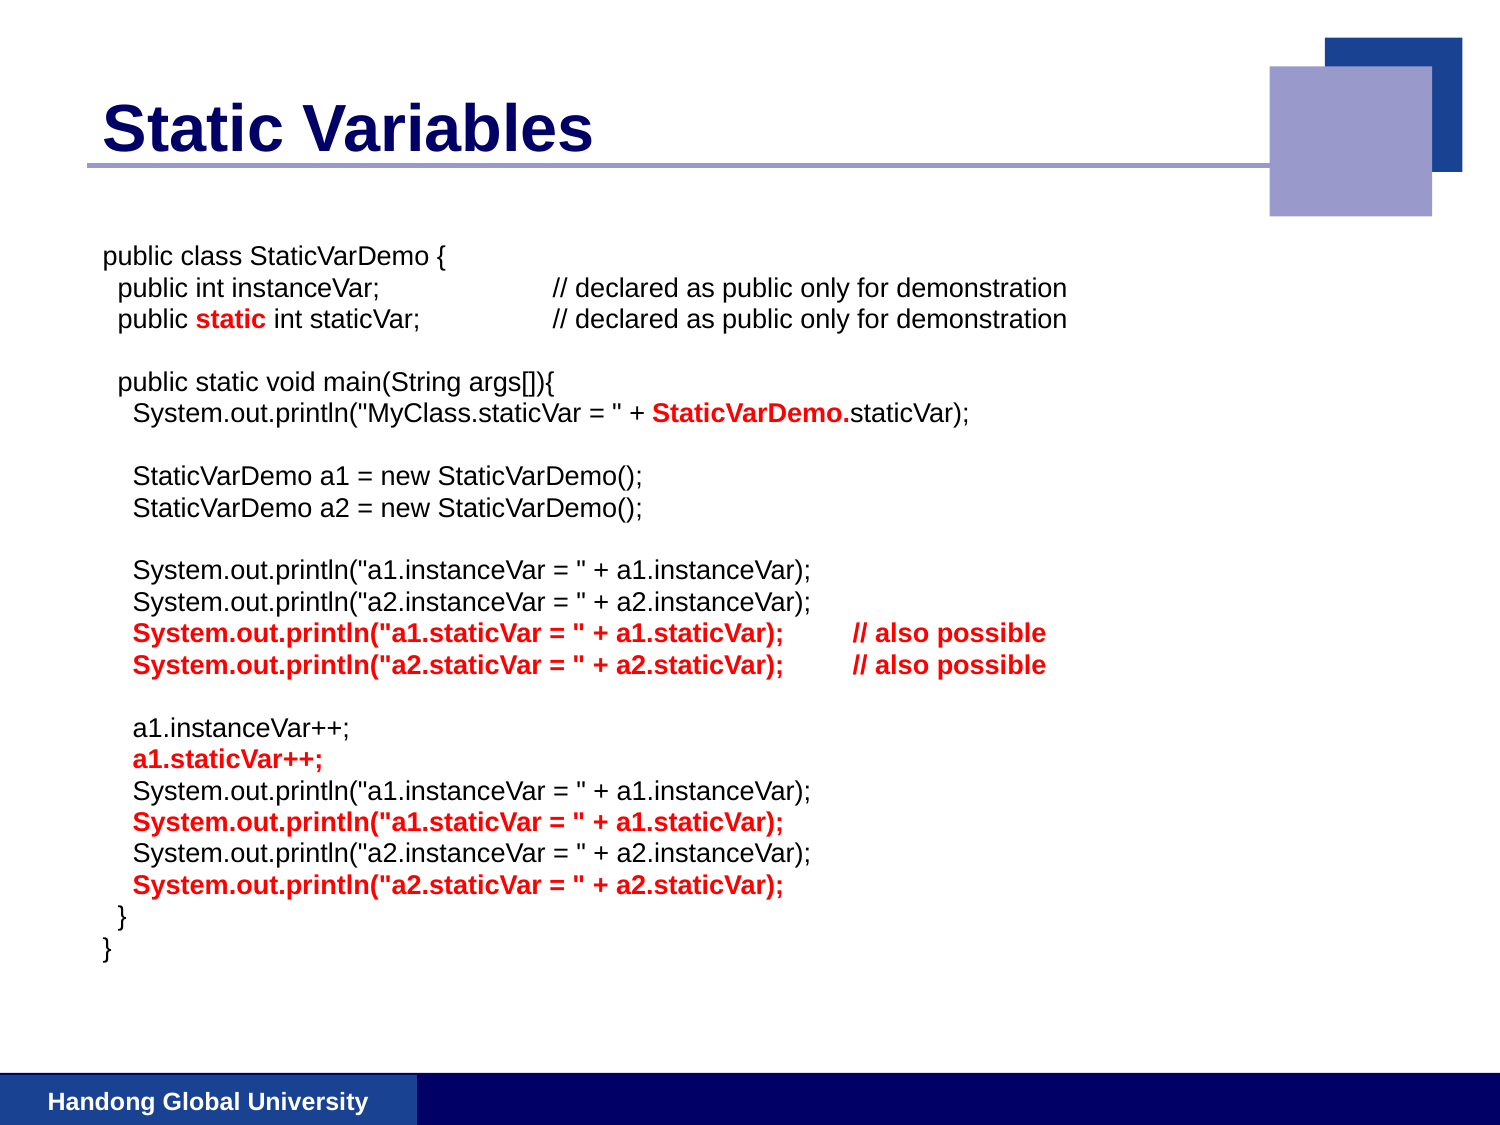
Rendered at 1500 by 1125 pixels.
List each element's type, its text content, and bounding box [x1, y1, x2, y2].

title Static Variables [87, 46, 1238, 172]
list public class StaticVarDemo { public int instanceVar; // declared as public only for demonstration public static int staticVar; // declared as public only for demonstration public static void main(String args[]){ System.out.println("MyClass.staticVar = " + StaticVarDemo.staticVar); StaticVarDemo a1 = new StaticVarDemo(); StaticVarDemo a2 = new StaticVarDemo(); System.out.println("a1.instanceVar = " + a1.instanceVar); System.out.println("a2.instanceVar = " + a2.instanceVar); System.out.println("a1.staticVar = " + a1.staticVar); // also possible System.out.println("a2.staticVar = " + a2.staticVar); // also possible a1.instanceVar++; a1.staticVar++; System.out.println("a1.instanceVar = " + a1.instanceVar); System.out.println("a1.staticVar = " + a1.staticVar); System.out.println("a2.instanceVar = " + a2.instanceVar); System.out.println("a2.staticVar = " + a2.staticVar); } } [87, 237, 1425, 1013]
